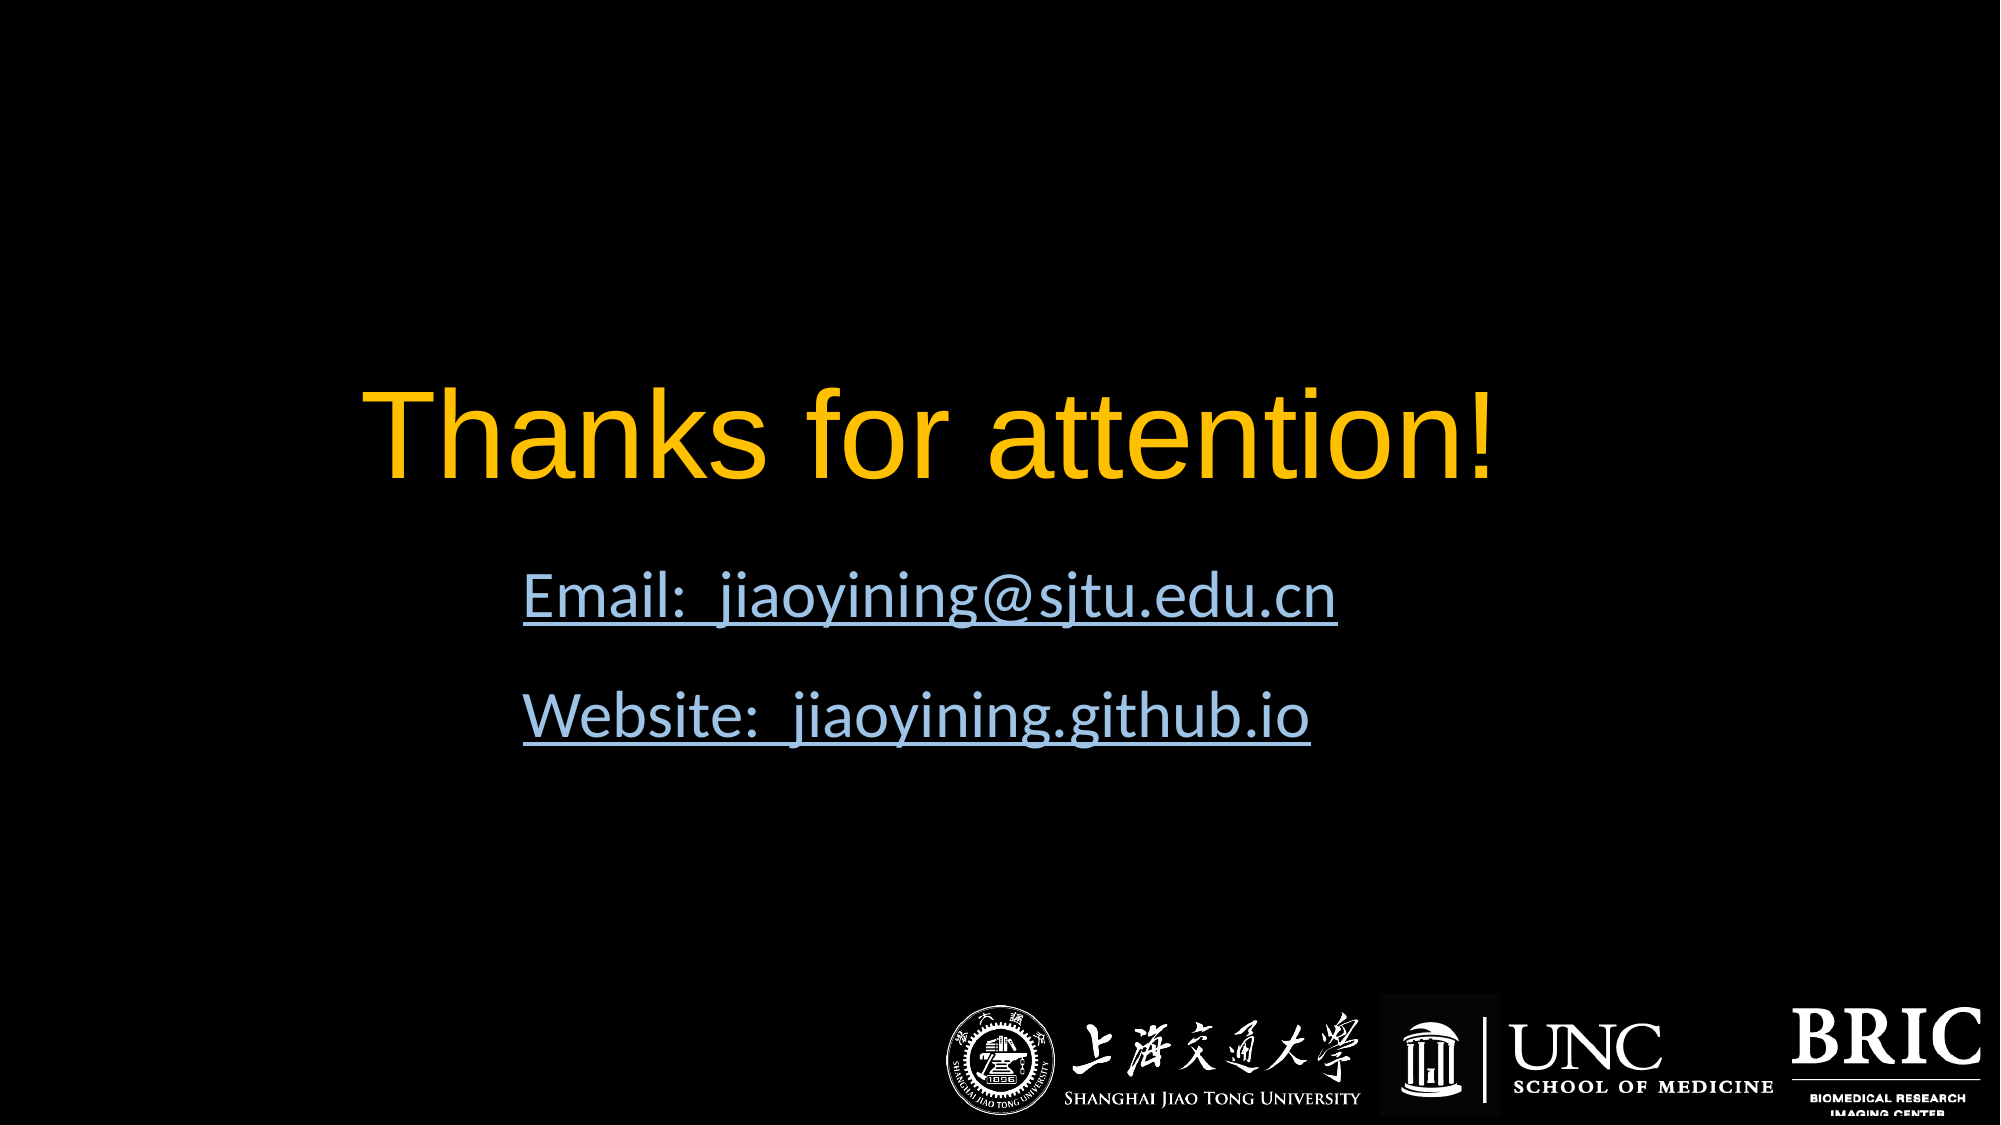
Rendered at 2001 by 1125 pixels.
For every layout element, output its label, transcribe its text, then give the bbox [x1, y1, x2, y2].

text_box Email: jiaoyining@sjtu.edu.cn Website: jiaoyining.github.io [507, 562, 1353, 758]
picture [1380, 994, 1788, 1117]
picture [945, 1005, 1361, 1115]
text_box Thanks for attention! [345, 345, 1516, 511]
picture [1792, 1006, 1981, 1116]
